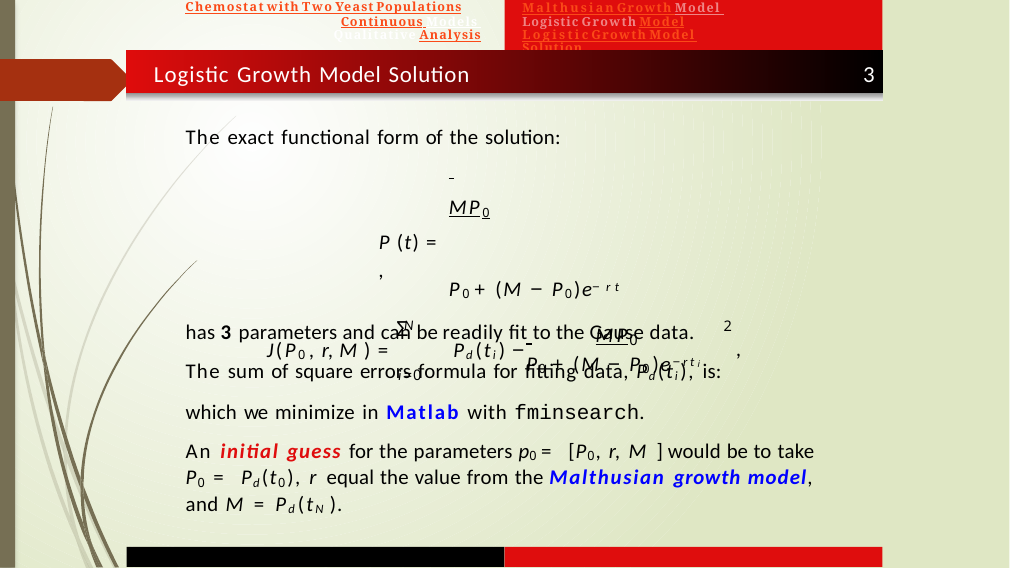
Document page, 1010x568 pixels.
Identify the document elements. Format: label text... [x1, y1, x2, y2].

text_box The exact functional form of the solution: MP0 P (t) = , P0 + (M − P0)e−rt has 3 parameters and can be readily fit to the Gause data. The sum of square errors formula for fitting data, Pd(ti), is: [179, 110, 736, 384]
text_box J(P0, r, M ) = Pd(ti) − [258, 333, 520, 362]
picture [126, 49, 883, 102]
text_box Malthusian Growth Model Logistic Growth Model Logistic Growth Model Solution [504, 0, 883, 49]
text_box Chemostat with Two Yeast Populations Continuous Models Qualitative Analysis [183, 0, 489, 45]
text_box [126, 546, 883, 568]
text_box which we minimize in Matlab with fminsearch. An initial guess for the parameters p0 = [P0, r, M ] would be to take P0 = Pd(t0), r equal the value from the Malthusian growth model, and M = Pd(tN ). [179, 384, 826, 517]
text_box Σ [394, 313, 427, 333]
text_box [427, 304, 726, 352]
text_box , [734, 333, 745, 361]
text_box 2 [721, 314, 734, 334]
text_box P0 + (M − P0)e−rti [520, 352, 710, 377]
text_box i=0 [395, 363, 428, 384]
